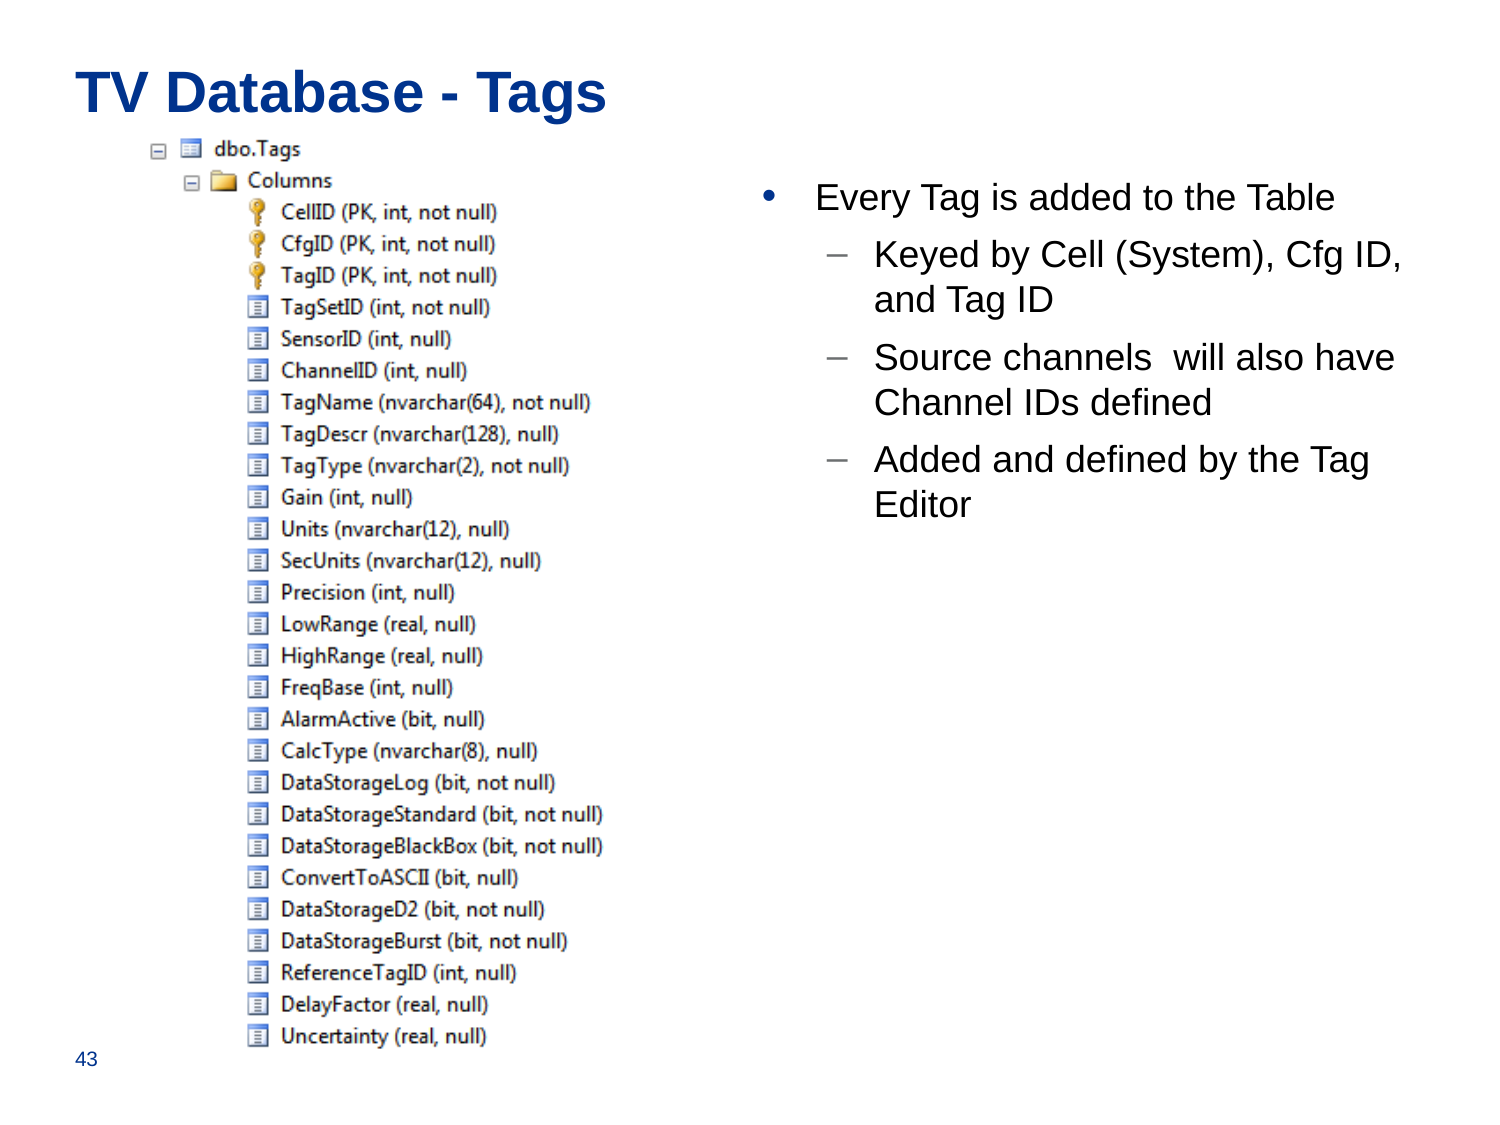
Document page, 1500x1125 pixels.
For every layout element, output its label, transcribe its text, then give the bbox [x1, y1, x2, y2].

slide_number 43 [75, 1010, 205, 1071]
list Every Tag is added to the Table Keyed by Cell (System), Cfg ID, and Tag ID Source channels will also have Channel IDs defined Added and defined by the Tag Editor [761, 172, 1425, 976]
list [135, 136, 617, 1056]
title TV Database - Tags [75, 42, 1425, 136]
